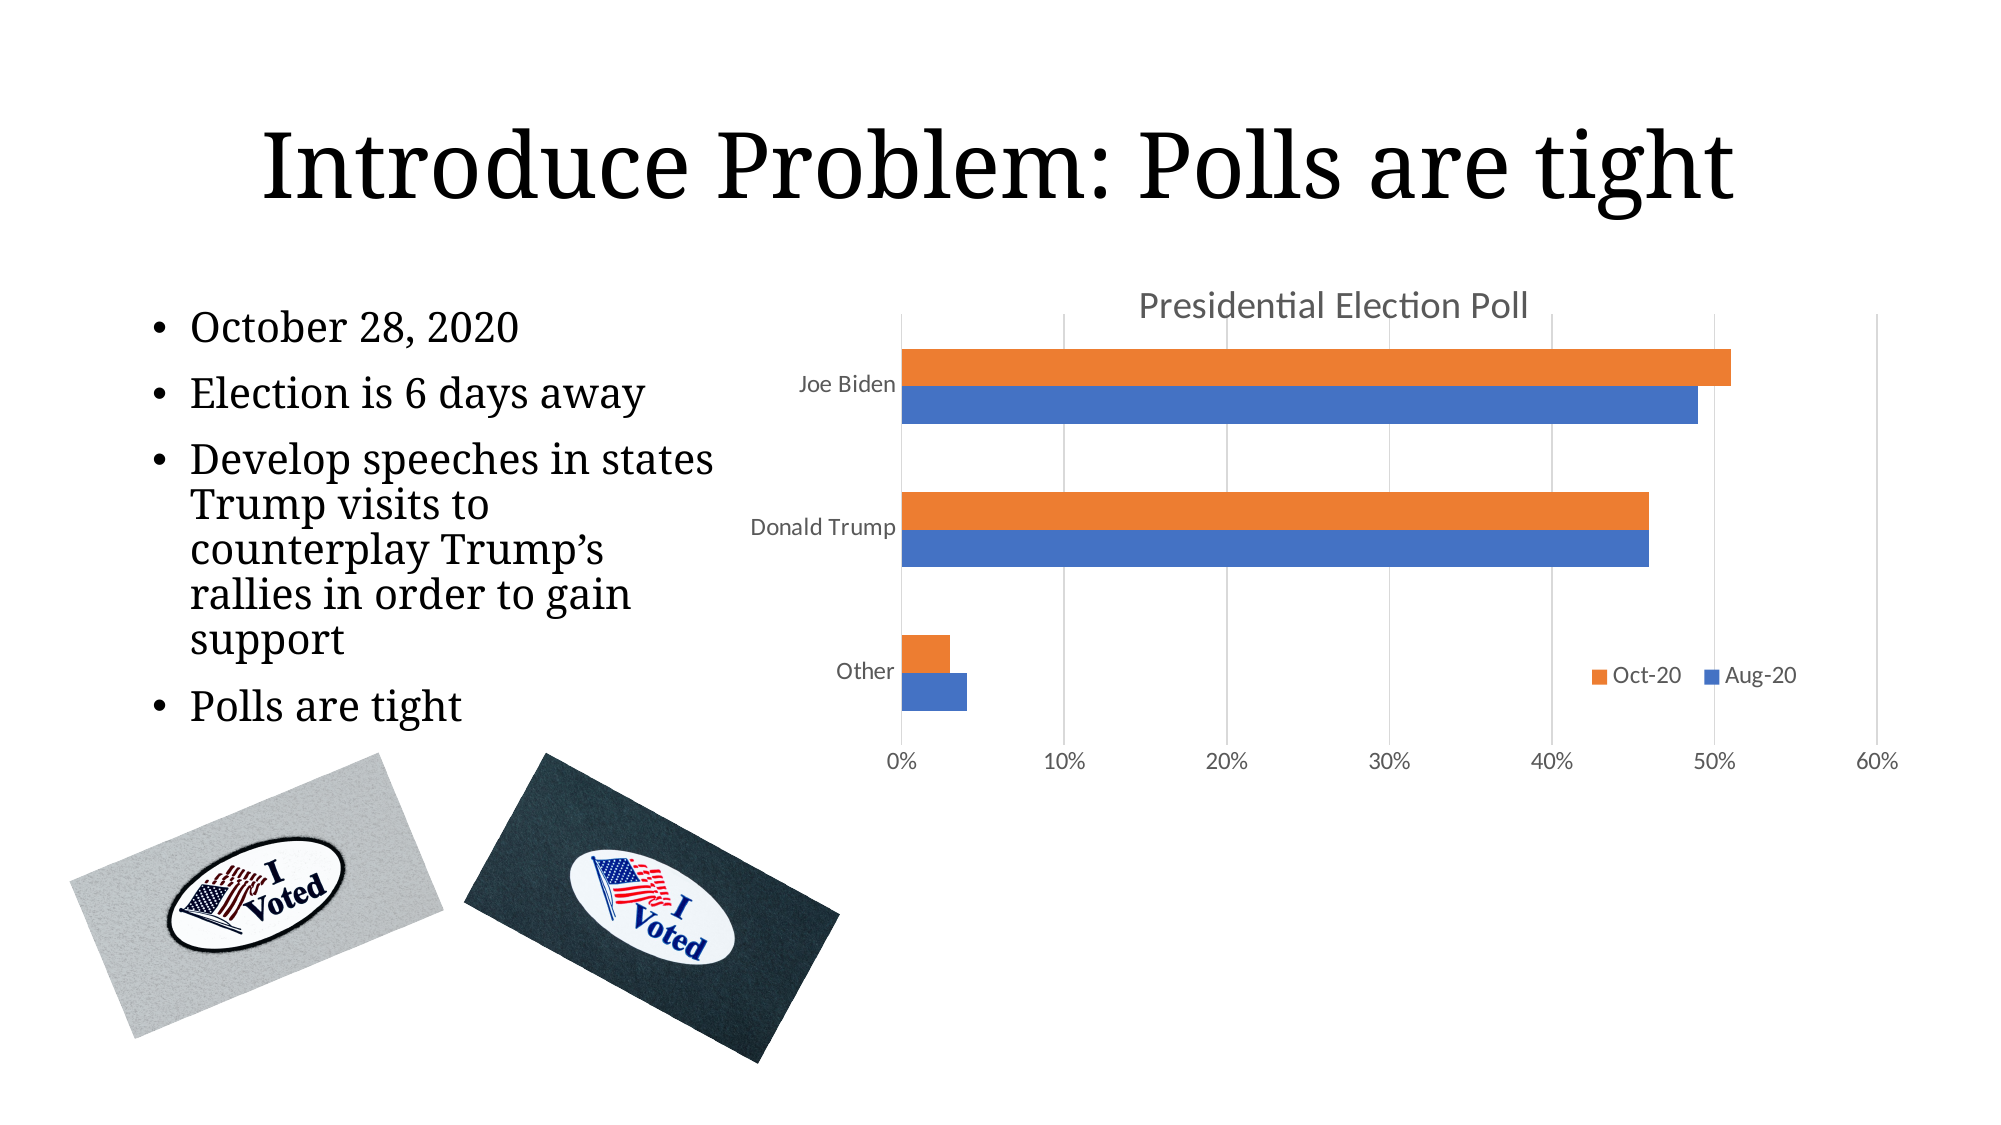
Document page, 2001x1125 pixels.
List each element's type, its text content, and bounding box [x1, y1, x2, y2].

chart [750, 258, 1918, 818]
title Introduce Problem: Polls are tight [137, 59, 1863, 278]
picture [465, 753, 839, 1063]
picture [70, 753, 443, 1038]
list October 28, 2020 Election is 6 days away Develop speeches in states Trump visits to counterplay Trump’s rallies in order to gain support Polls are tight [137, 299, 751, 1014]
